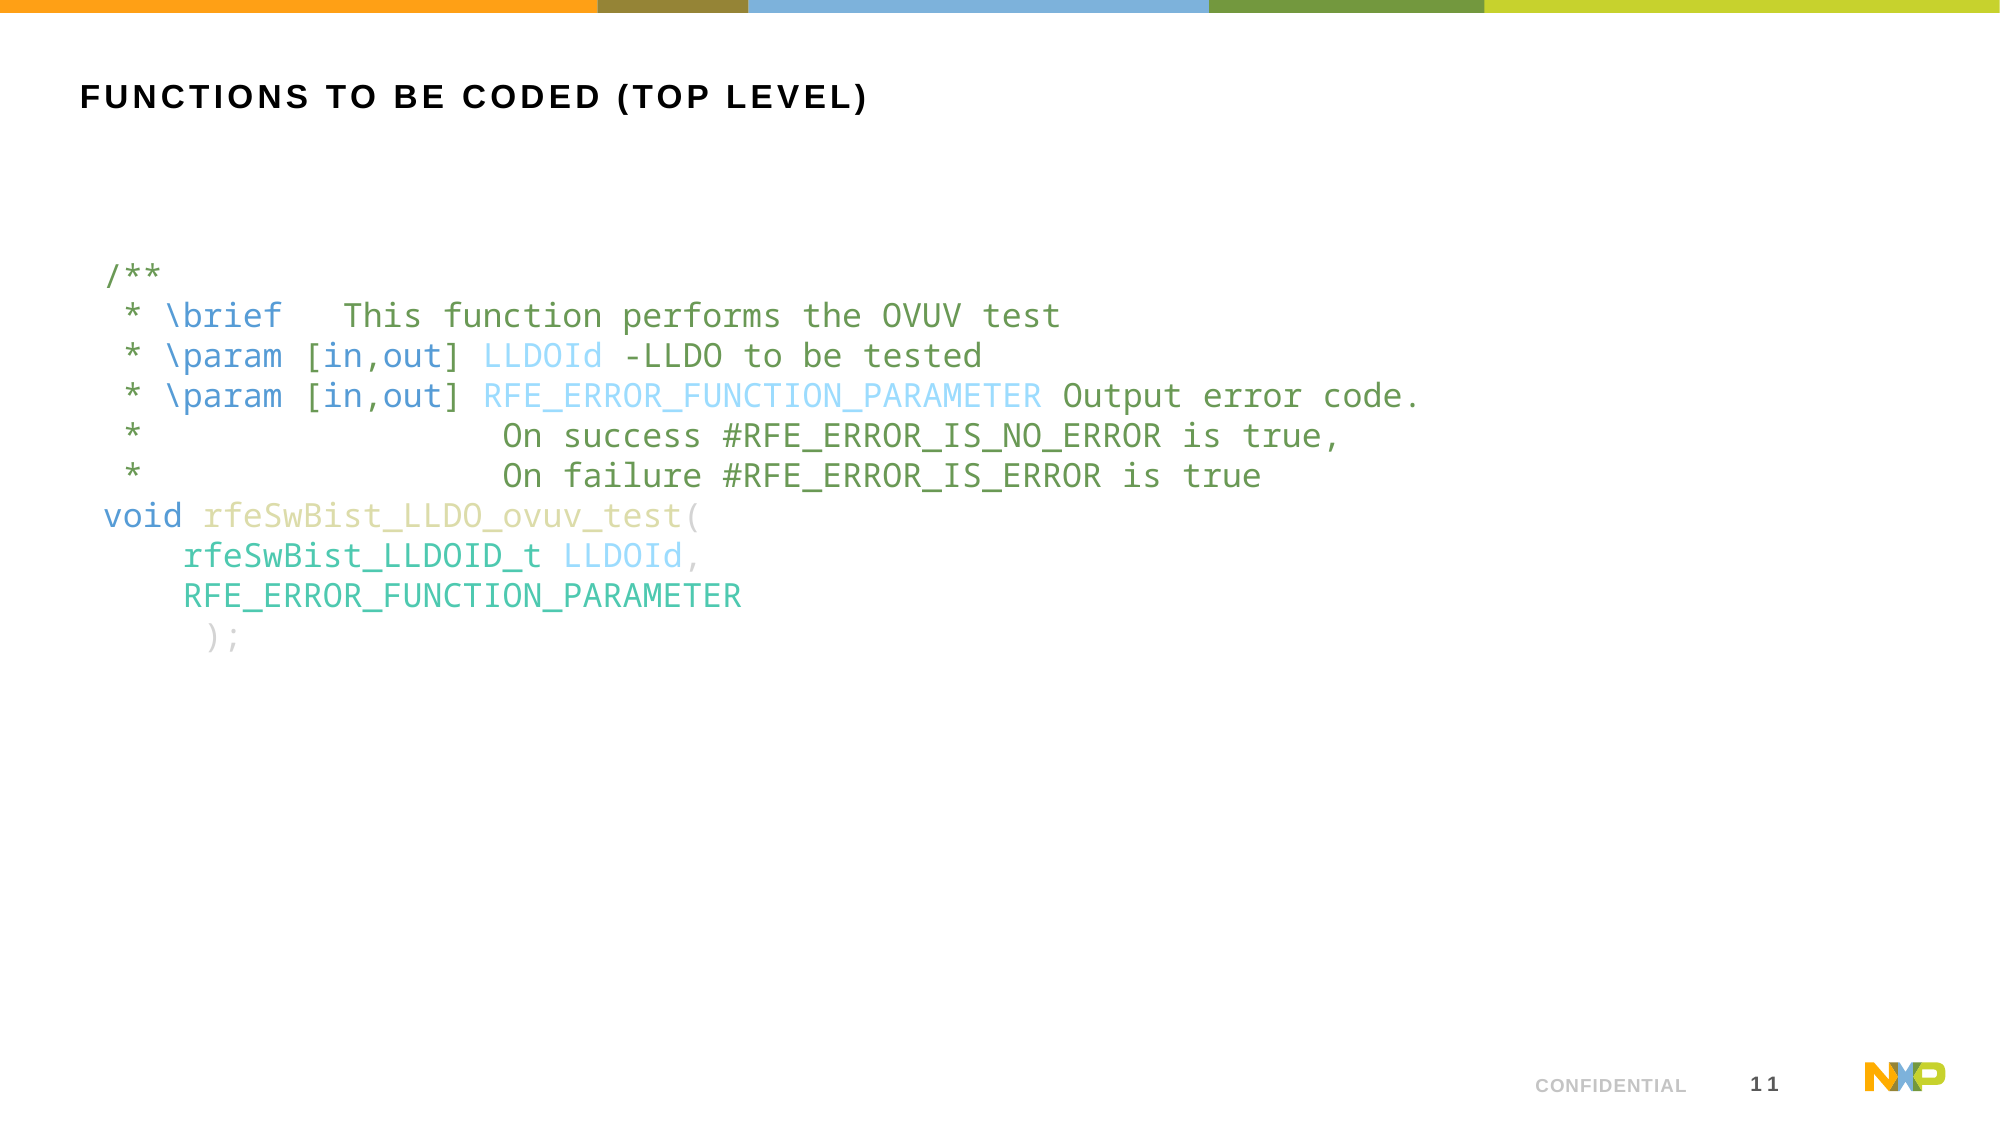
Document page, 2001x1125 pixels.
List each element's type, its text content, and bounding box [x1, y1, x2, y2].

title Functions to be coded (Top level) [64, 67, 1940, 176]
text_box /** * \brief This function performs the OVUV test * \param [in,out] LLDOId -LLDO to be tested * \param [in,out] RFE_ERROR_FUNCTION_PARAMETER Output error code. * On success #RFE_ERROR_IS_NO_ERROR is true, * On failure #RFE_ERROR_IS_ERROR is true void rfeSwBist_LLDO_ovuv_test( rfeSwBist_LLDOID_t LLDOId, RFE_ERROR_FUNCTION_PARAMETER ); [87, 247, 1916, 742]
